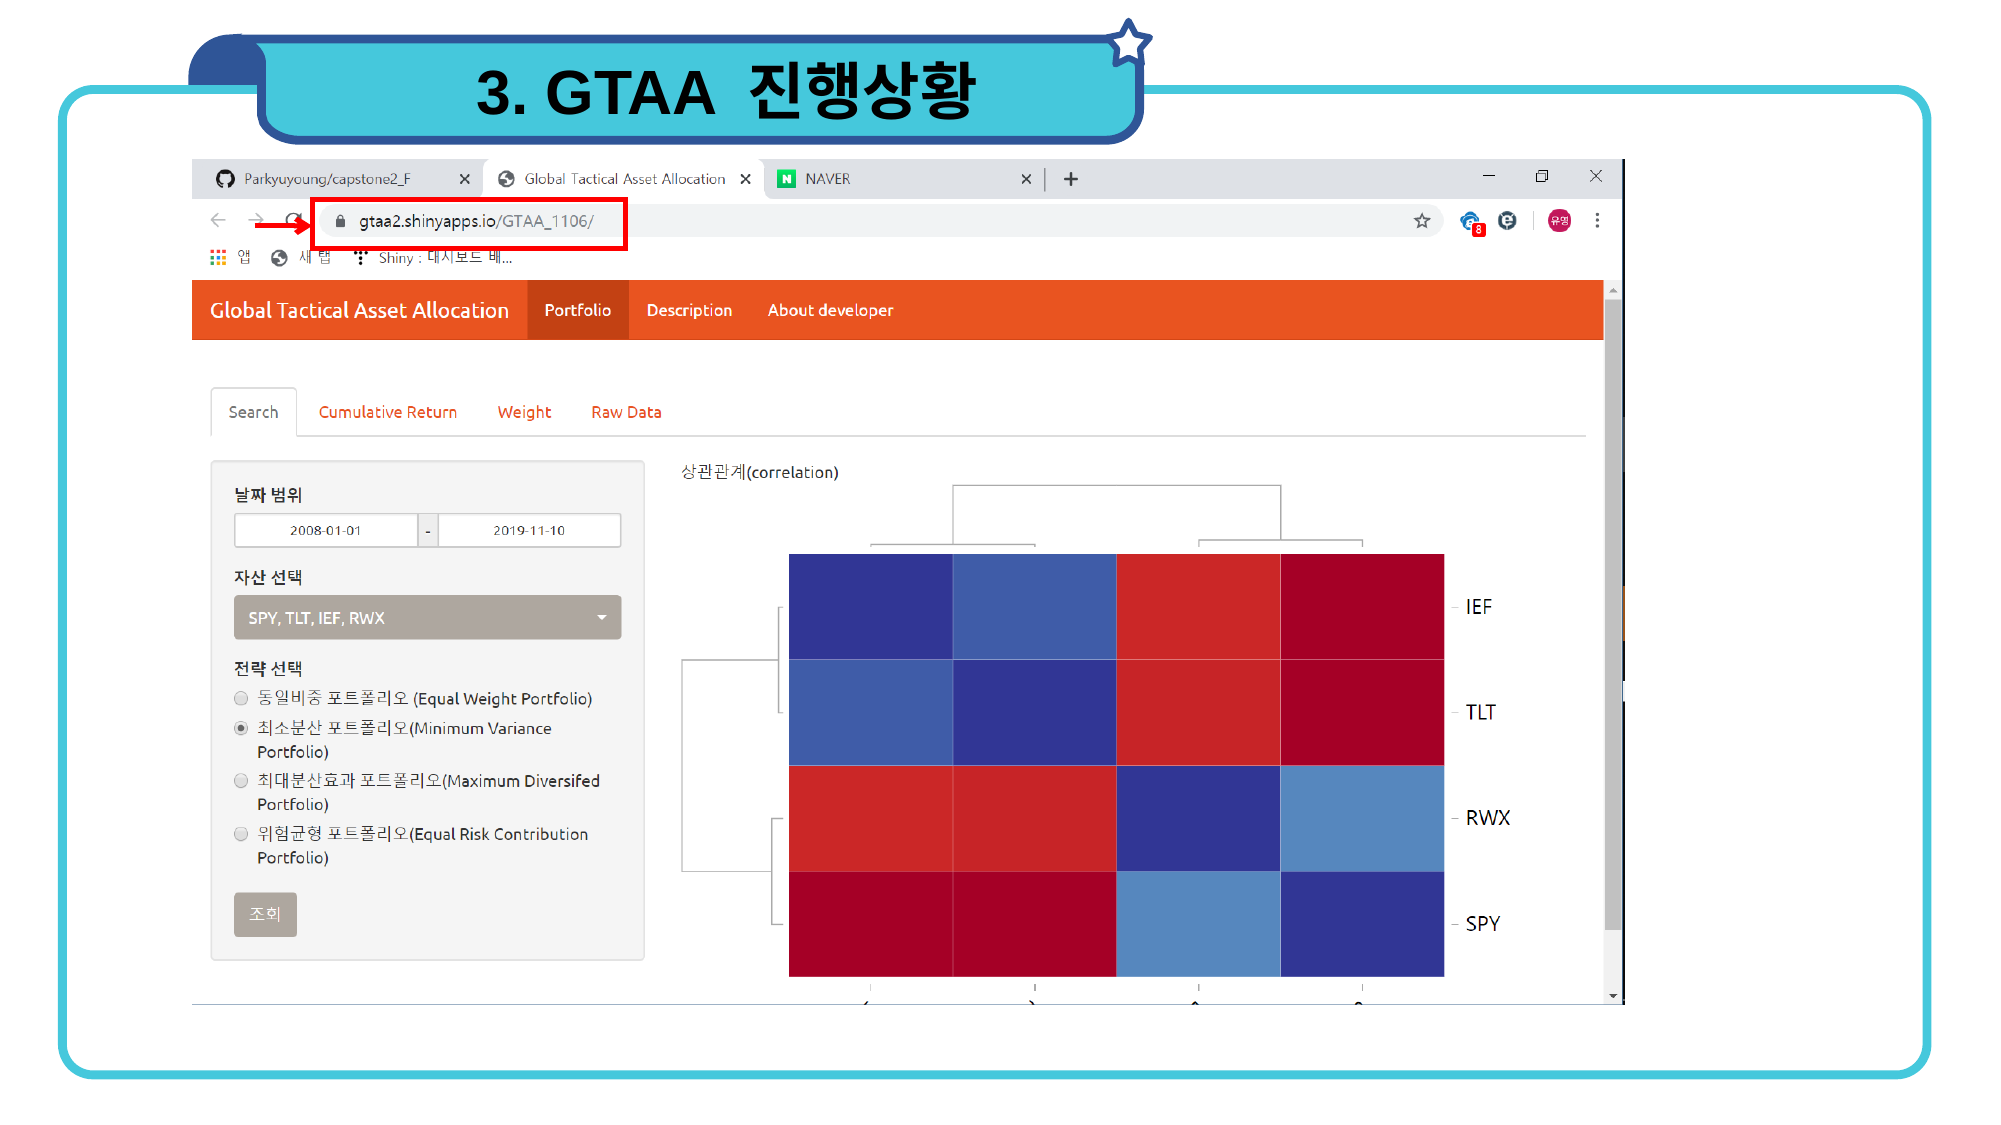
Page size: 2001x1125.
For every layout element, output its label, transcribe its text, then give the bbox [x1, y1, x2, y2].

text_box [1106, 19, 1151, 66]
text_box [191, 37, 260, 88]
text_box 3. GTAA 진행상황 [238, 37, 1141, 142]
text_box [61, 88, 1929, 1076]
picture [192, 159, 1625, 1005]
